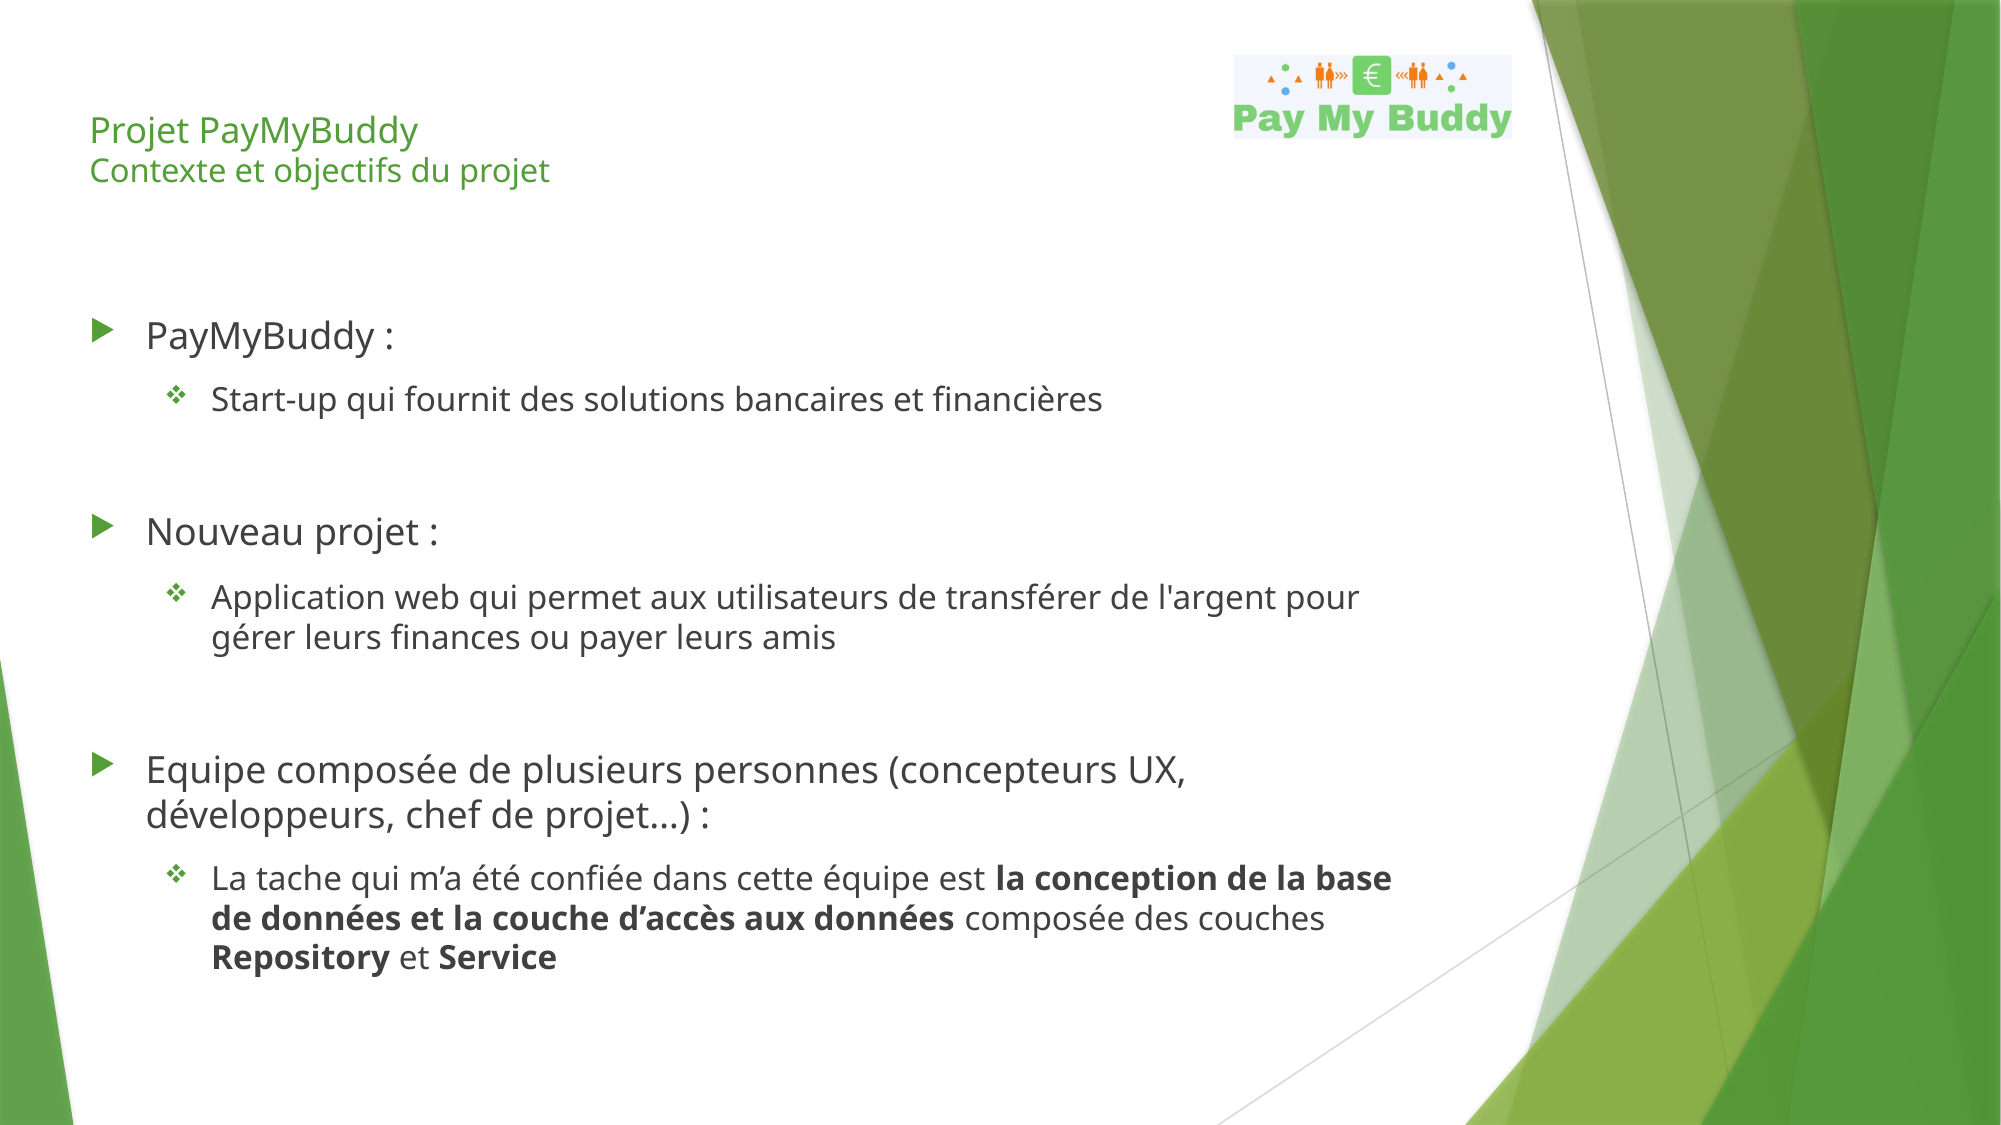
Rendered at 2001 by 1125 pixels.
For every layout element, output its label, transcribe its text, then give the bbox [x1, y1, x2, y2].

title Projet PayMyBuddy Contexte et objectifs du projet [74, 99, 1485, 317]
picture [1233, 54, 1512, 139]
list PayMyBuddy : Start-up qui fournit des solutions bancaires et financières Nouveau projet : Application web qui permet aux utilisateurs de transférer de l'argent pour gérer leurs finances ou payer leurs amis Equipe composée de plusieurs personnes (concepteurs UX, développeurs, chef de projet…) : La tache qui m’a été confiée dans cette équipe est la conception de la base de données et la couche d’accès aux données composée des couches Repository et Service [74, 304, 1447, 1073]
